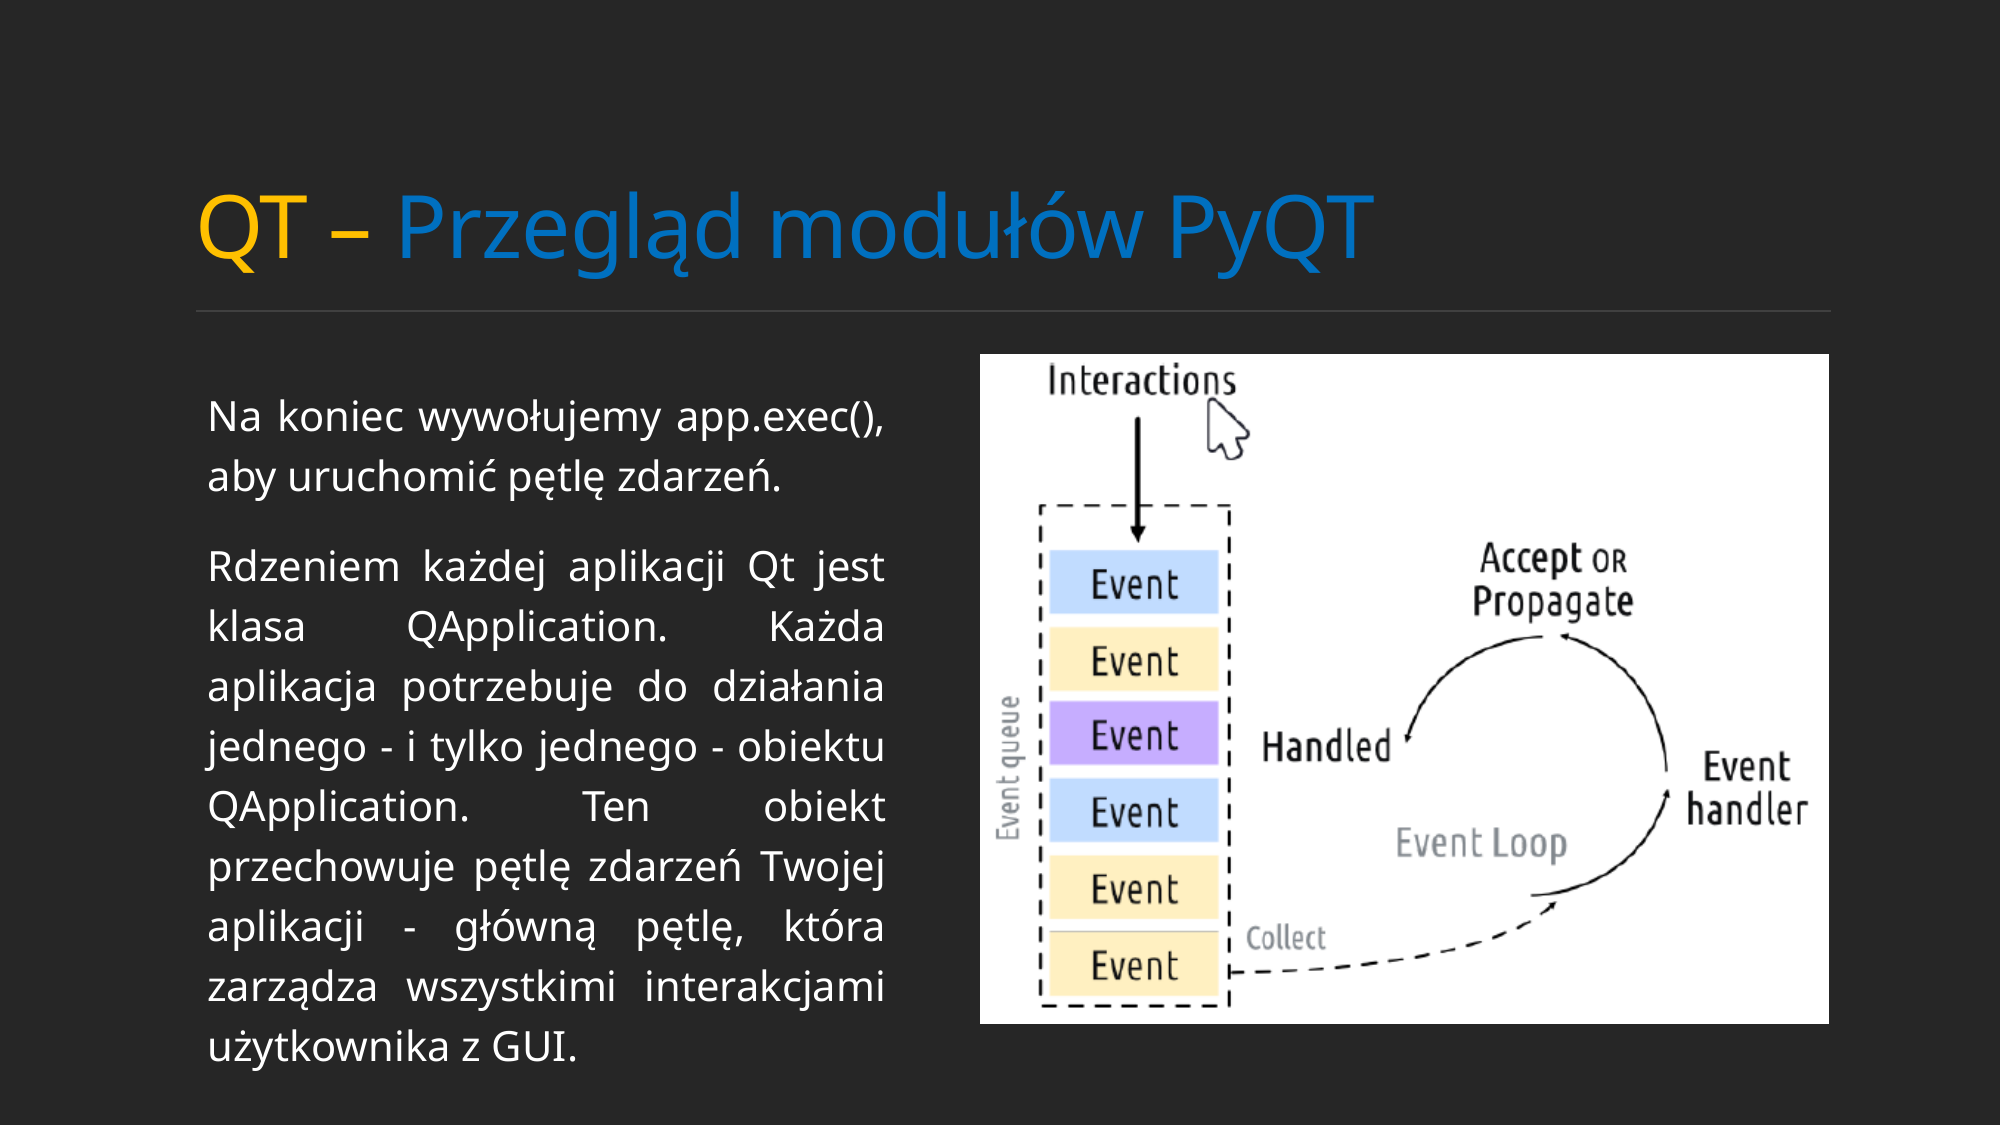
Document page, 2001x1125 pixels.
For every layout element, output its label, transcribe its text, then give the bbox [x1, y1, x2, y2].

list Na koniec wywołujemy app.exec(), aby uruchomić pętlę zdarzeń. Rdzeniem każdej aplikacji Qt jest klasa QApplication. Każda aplikacja potrzebuje do działania jednego - i tylko jednego - obiektu QApplication. Ten obiekt przechowuje pętlę zdarzeń Twojej aplikacji - główną pętlę, która zarządza wszystkimi interakcjami użytkownika z GUI. [192, 372, 887, 1078]
picture [980, 354, 1829, 1025]
title QT – Przegląd modułów PyQT [180, 47, 1830, 285]
